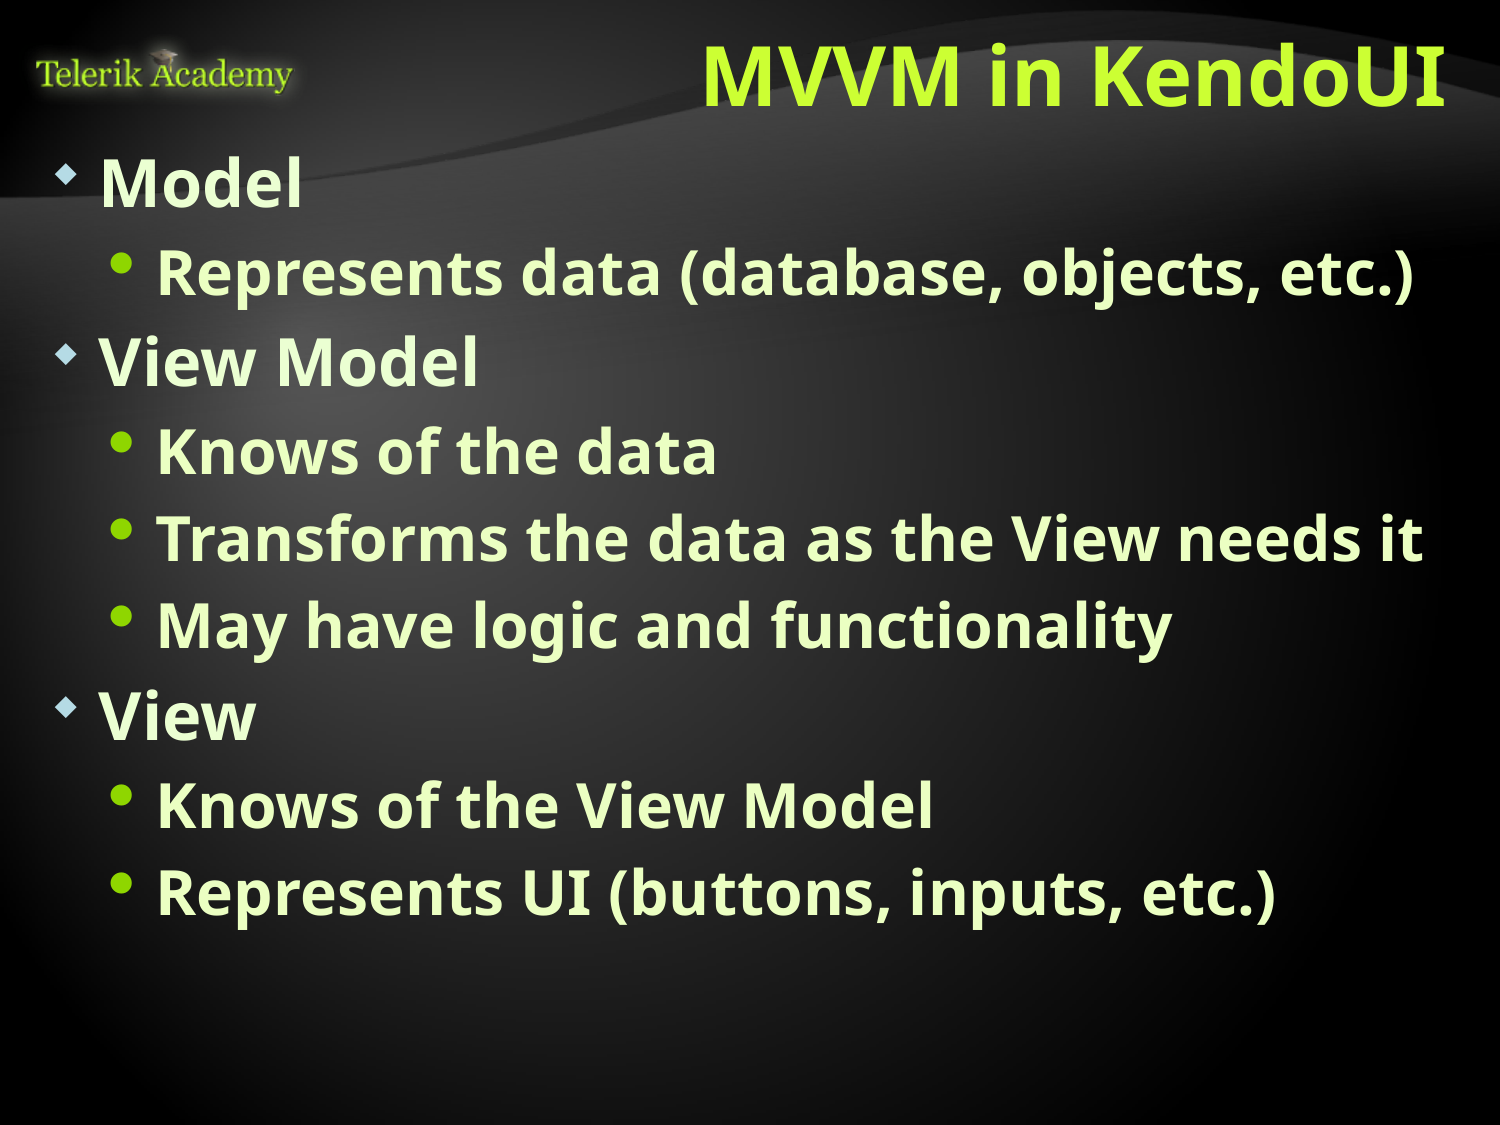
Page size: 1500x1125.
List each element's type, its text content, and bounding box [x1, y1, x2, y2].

picture [0, 0, 1500, 1125]
title MVVM in KendoUI [300, 12, 1463, 129]
list Model Represents data (database, objects, etc.) View Model Knows of the data Transforms the data as the View needs it May have logic and functionality View Knows of the View Model Represents UI (buttons, inputs, etc.) [37, 129, 1463, 1080]
